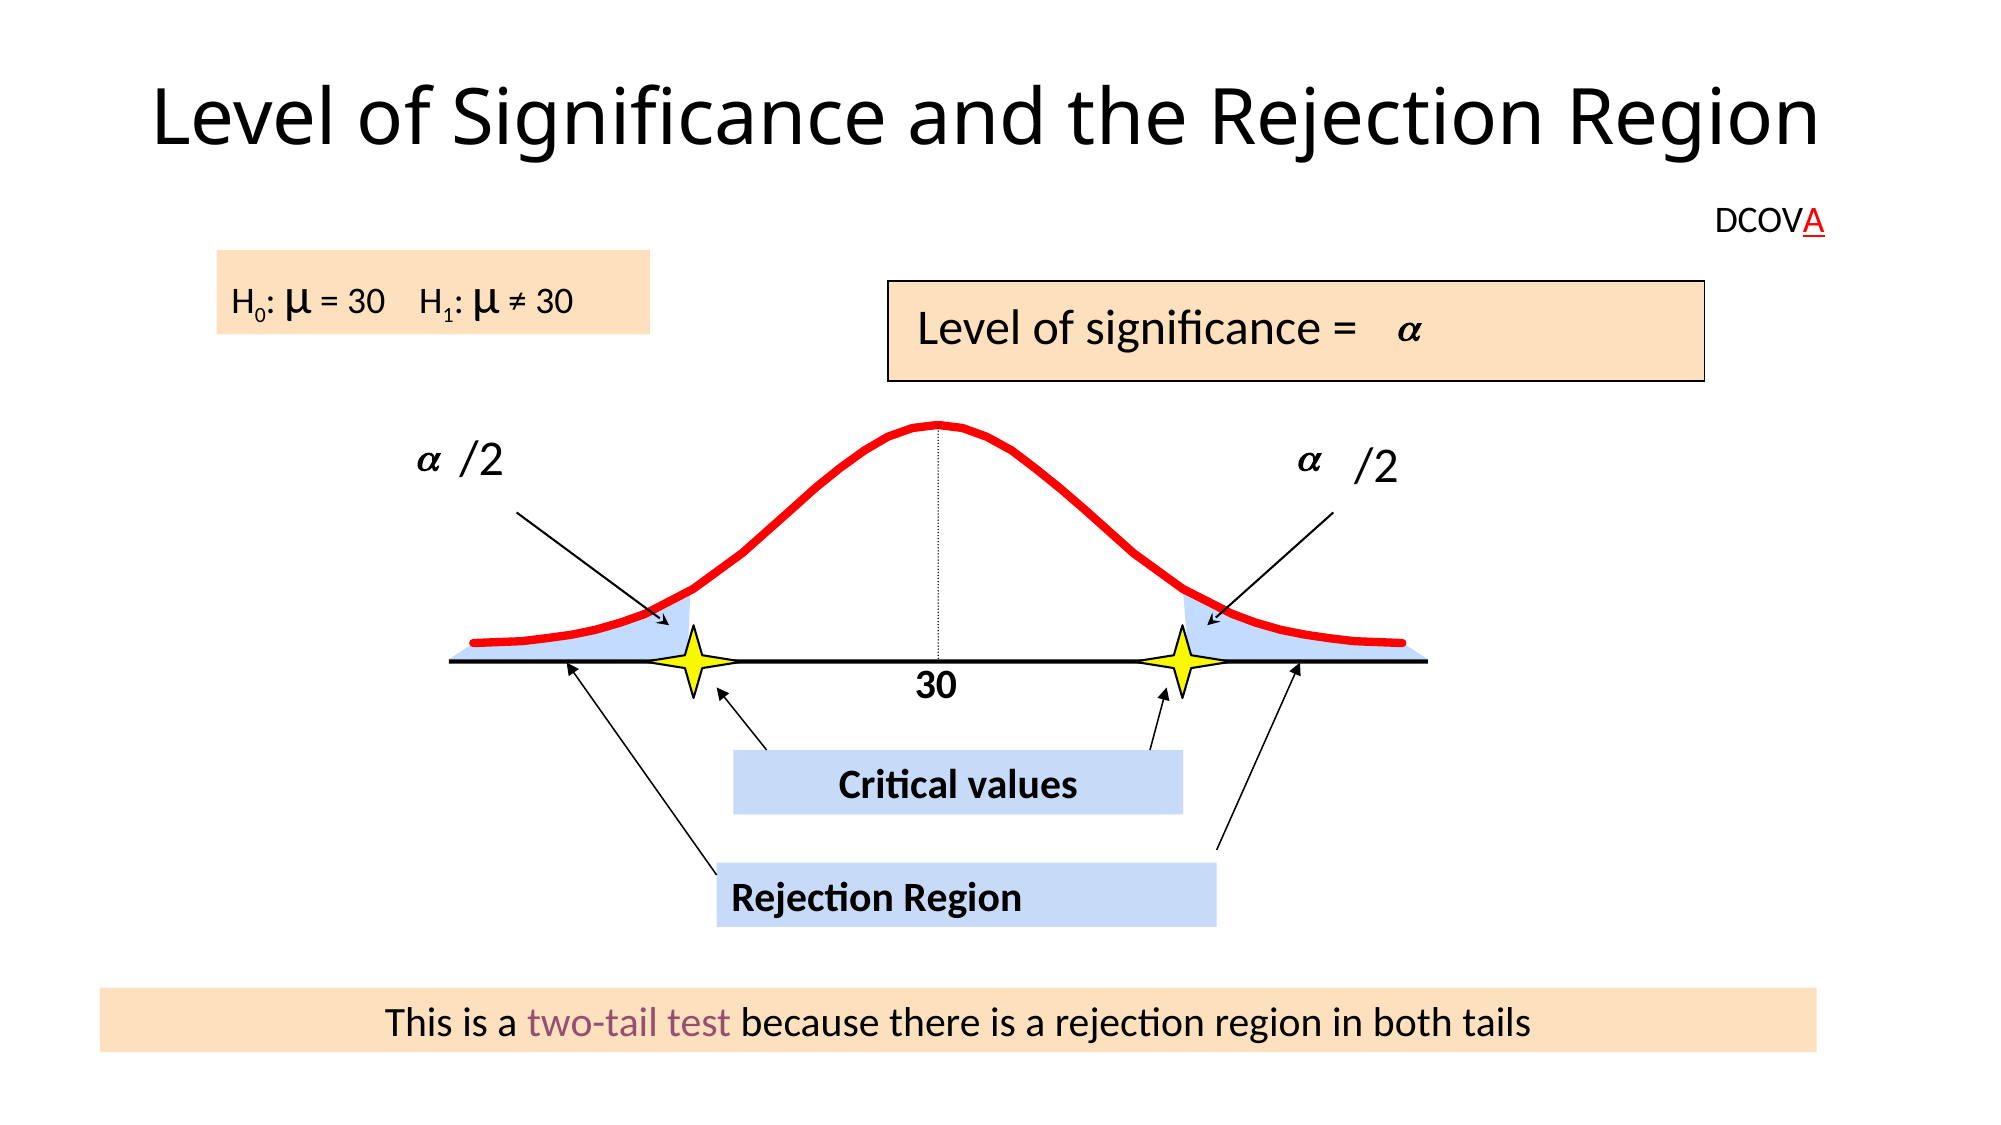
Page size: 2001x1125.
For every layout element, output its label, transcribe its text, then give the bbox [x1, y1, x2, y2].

text_box H0: μ = 30 H1: μ ≠ 30 [216, 249, 650, 335]
text_box DCOVA [1699, 187, 1840, 248]
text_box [399, 418, 1550, 927]
text_box This is a two-tail test because there is a rejection region in both tails [99, 987, 1817, 1053]
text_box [887, 281, 1705, 382]
title Level of Significance and the Rejection Region [135, 40, 1840, 204]
